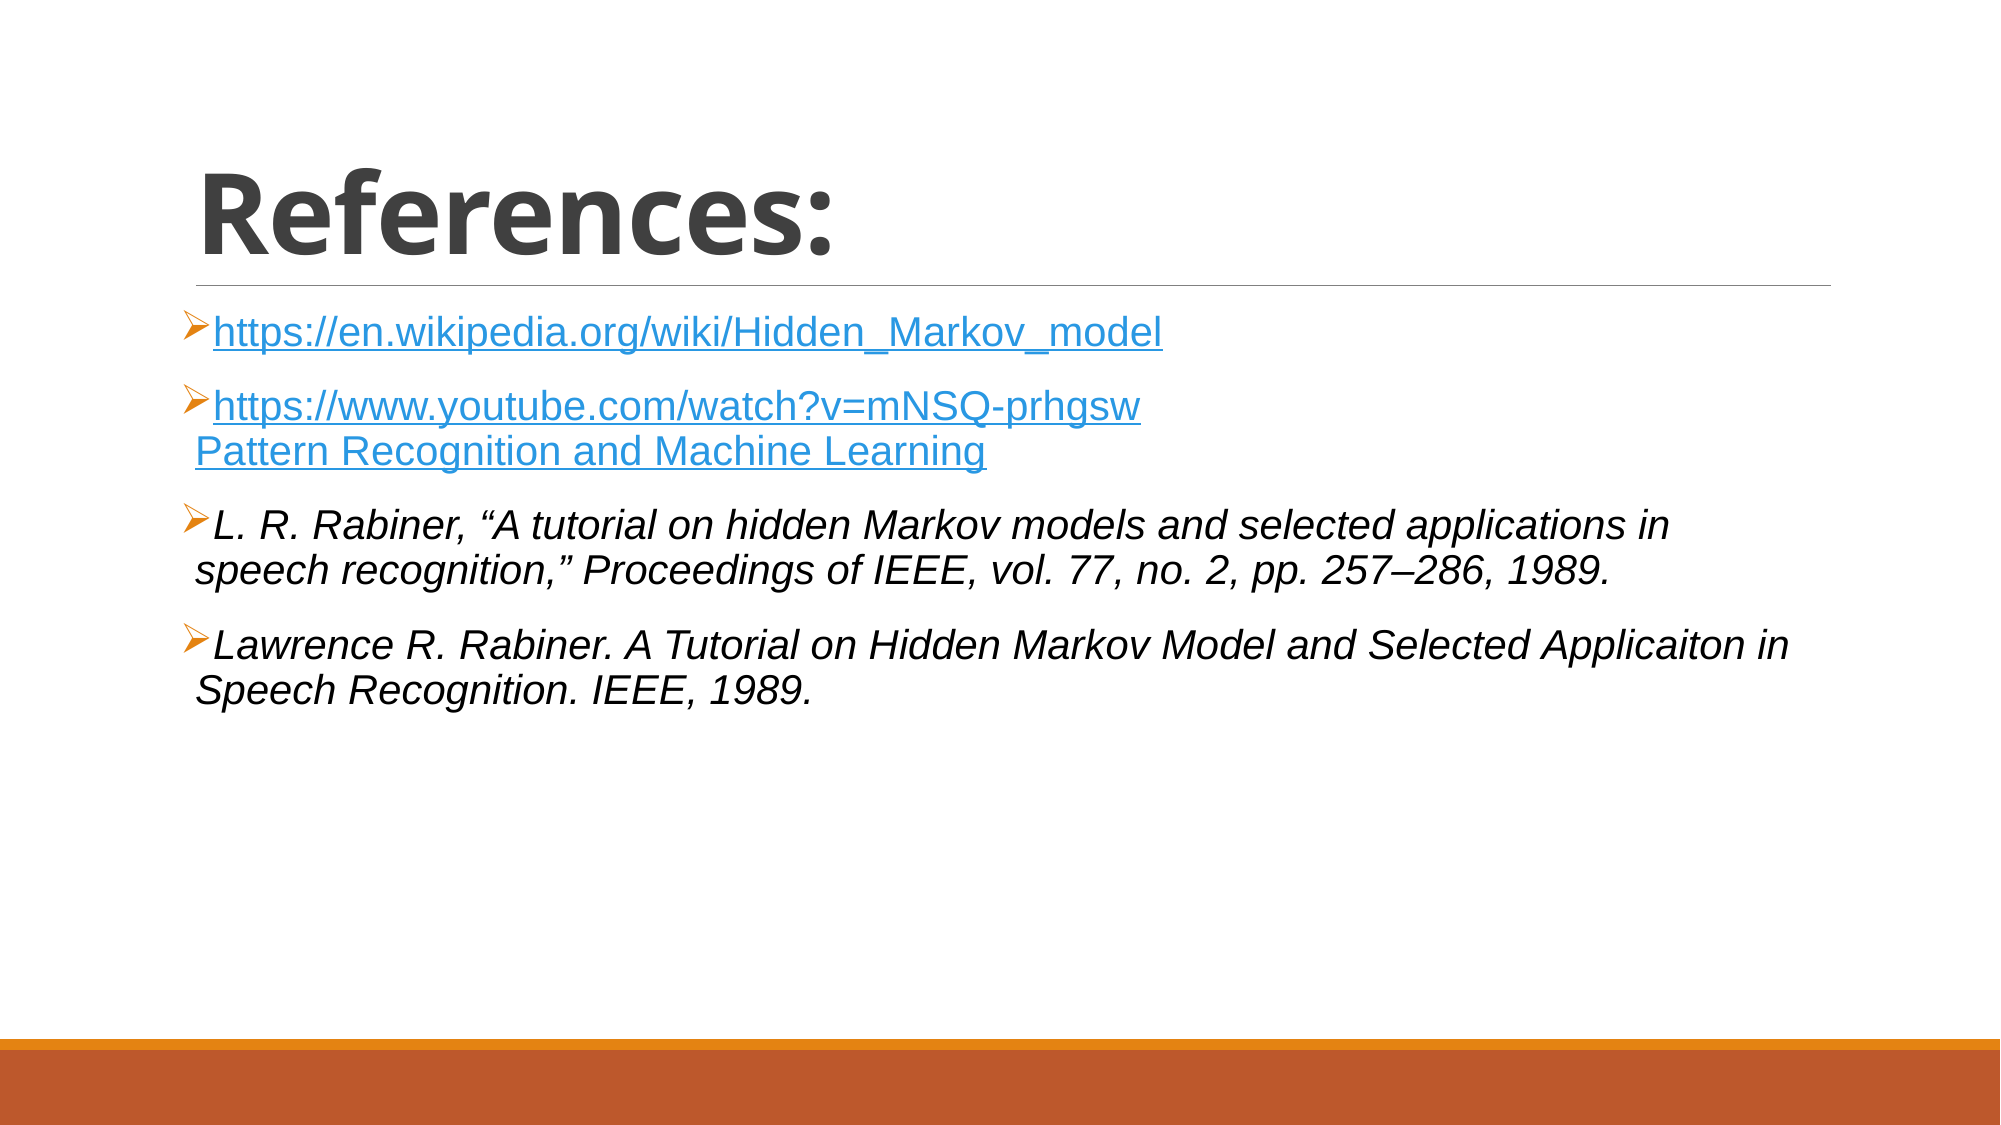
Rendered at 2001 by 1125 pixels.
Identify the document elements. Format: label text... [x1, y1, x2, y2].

title References: [180, 47, 1830, 285]
list https://en.wikipedia.org/wiki/Hidden_Markov_model https://www.youtube.com/watch?v=mNSQ-prhgswPattern Recognition and Machine Learning L. R. Rabiner, “A tutorial on hidden Markov models and selected applications in speech recognition,” Proceedings of IEEE, vol. 77, no. 2, pp. 257–286, 1989. Lawrence R. Rabiner. A Tutorial on Hidden Markov Model and Selected Applicaiton in Speech Recognition. IEEE, 1989. [180, 302, 1830, 963]
